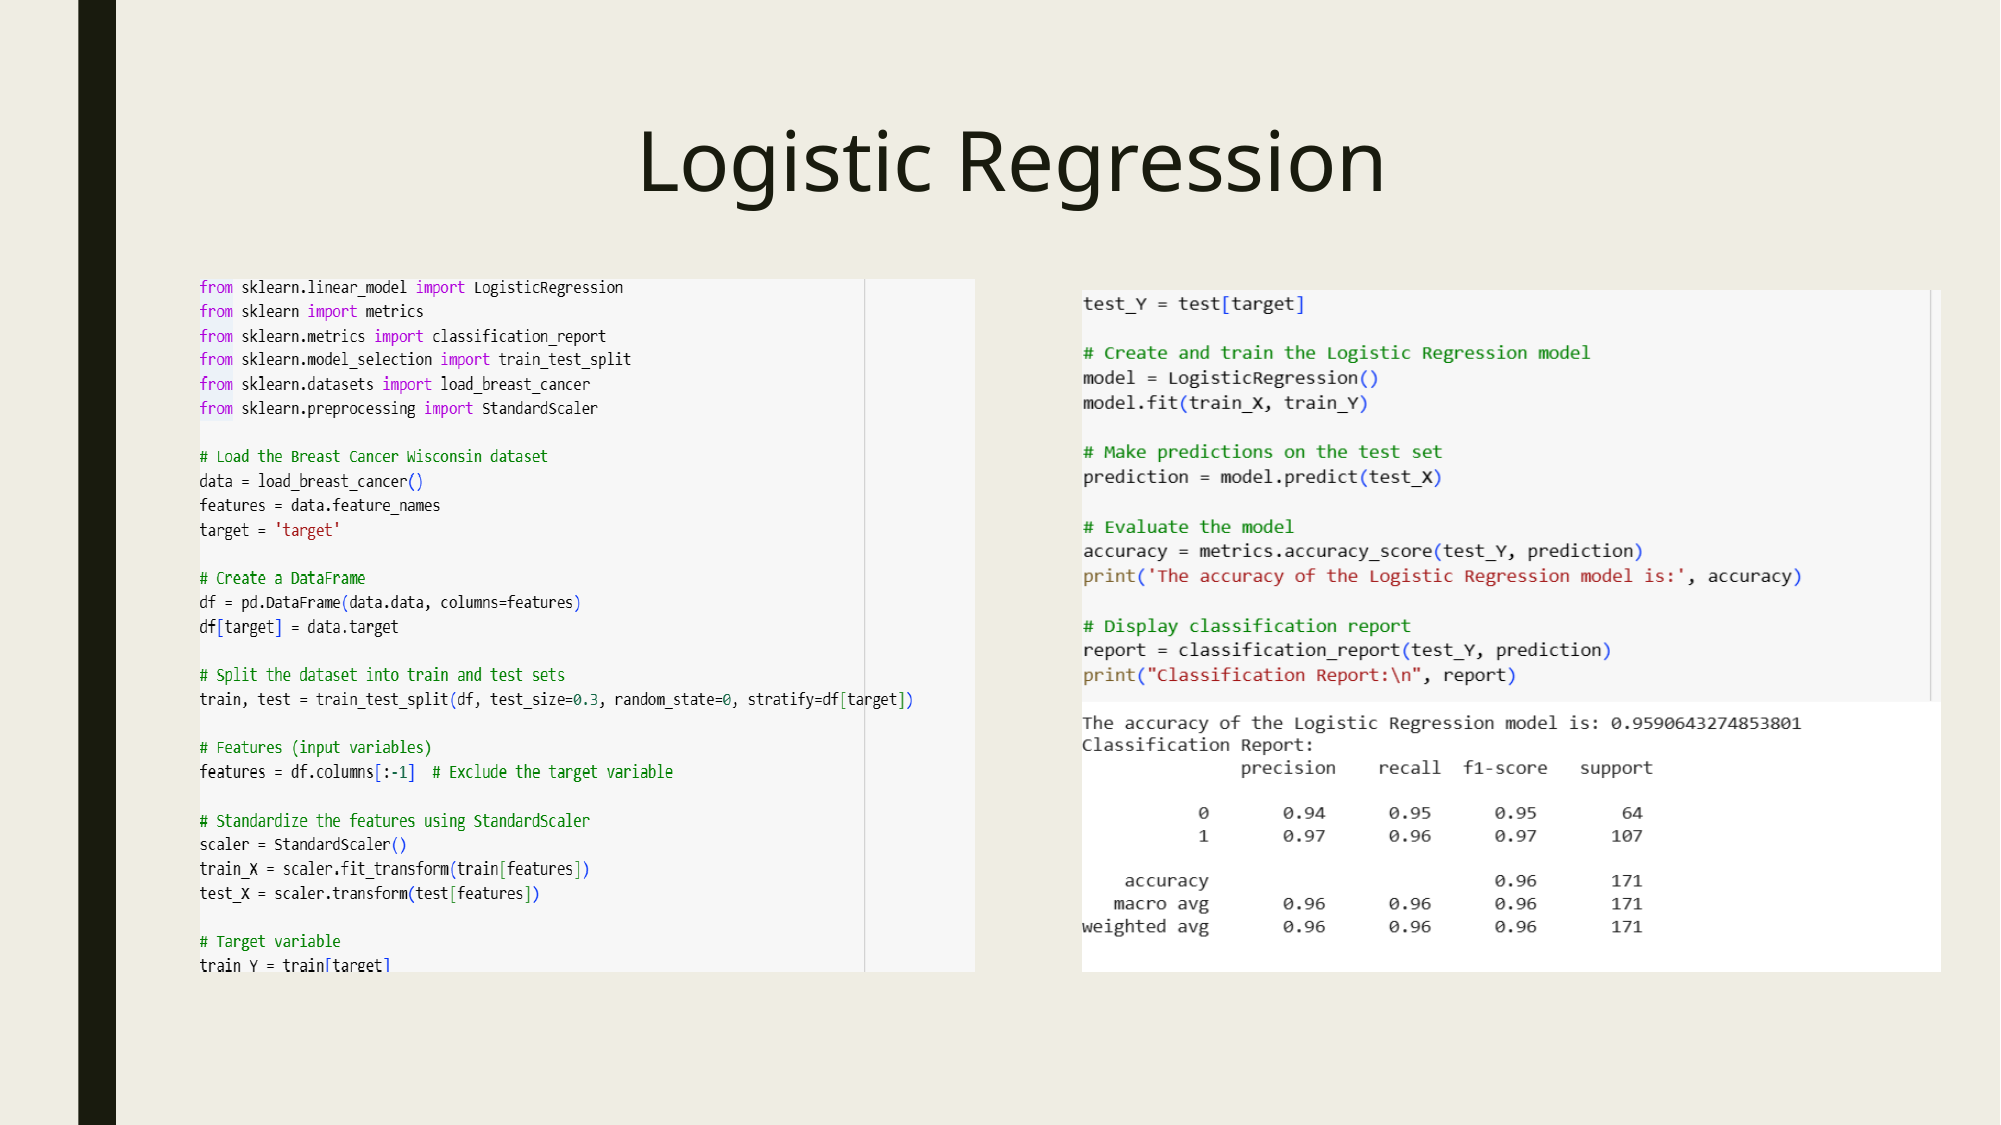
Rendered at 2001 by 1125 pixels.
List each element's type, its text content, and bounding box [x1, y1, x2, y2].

picture [1082, 290, 1941, 972]
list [199, 279, 975, 972]
title Logistic Regression [225, 112, 1800, 357]
